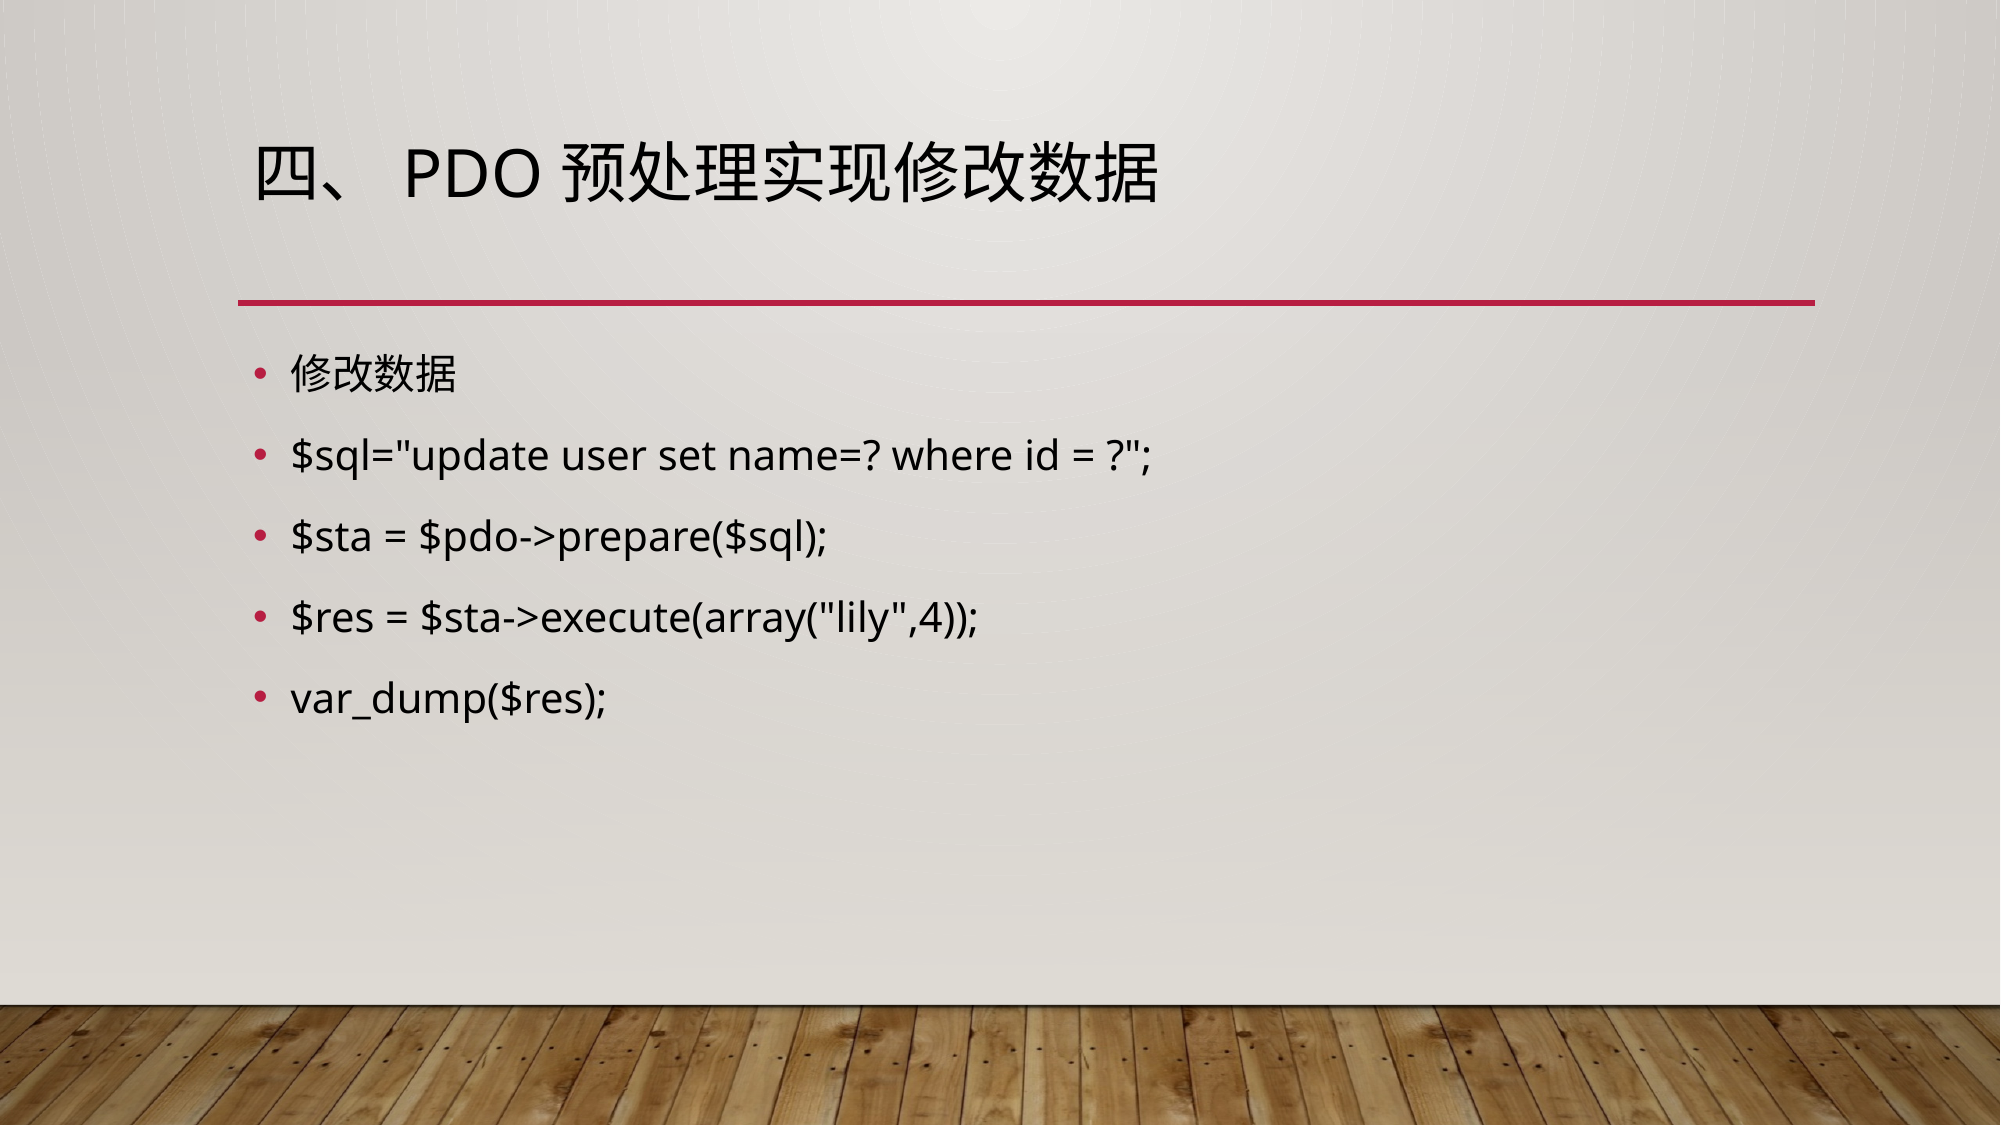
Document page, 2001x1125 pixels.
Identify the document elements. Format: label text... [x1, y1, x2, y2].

picture [0, 1005, 2000, 1125]
title 四、pdo预处理实现修改数据 [238, 131, 1814, 305]
list 修改数据 $sql="update user set name=? where id = ?"; $sta = $pdo->prepare($sql); $res = $sta->execute(array("lily",4)); var_dump($res); [238, 330, 1814, 897]
